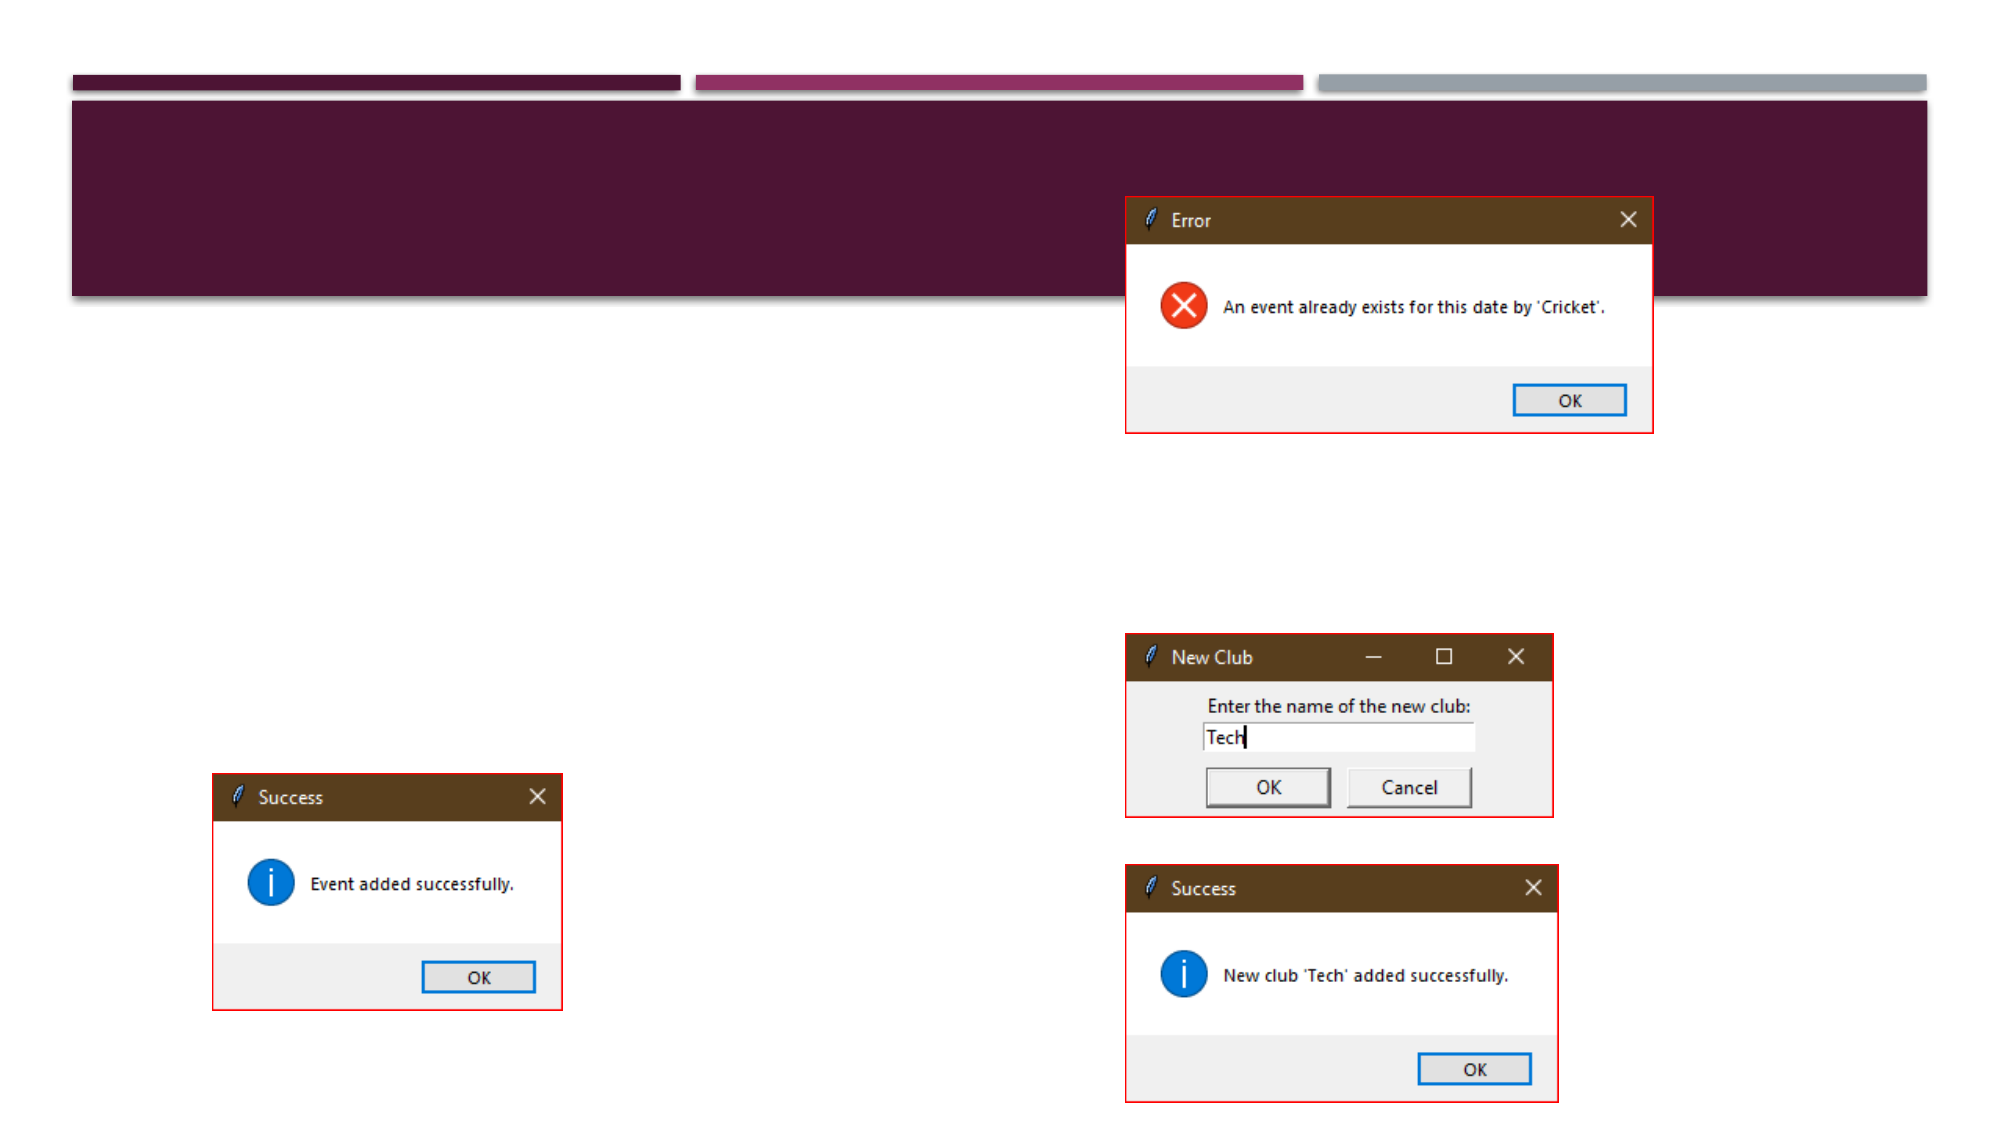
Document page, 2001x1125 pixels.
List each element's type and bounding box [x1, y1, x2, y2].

picture [1124, 195, 1655, 435]
picture [1124, 864, 1559, 1103]
picture [212, 772, 564, 1012]
picture [1124, 632, 1554, 818]
